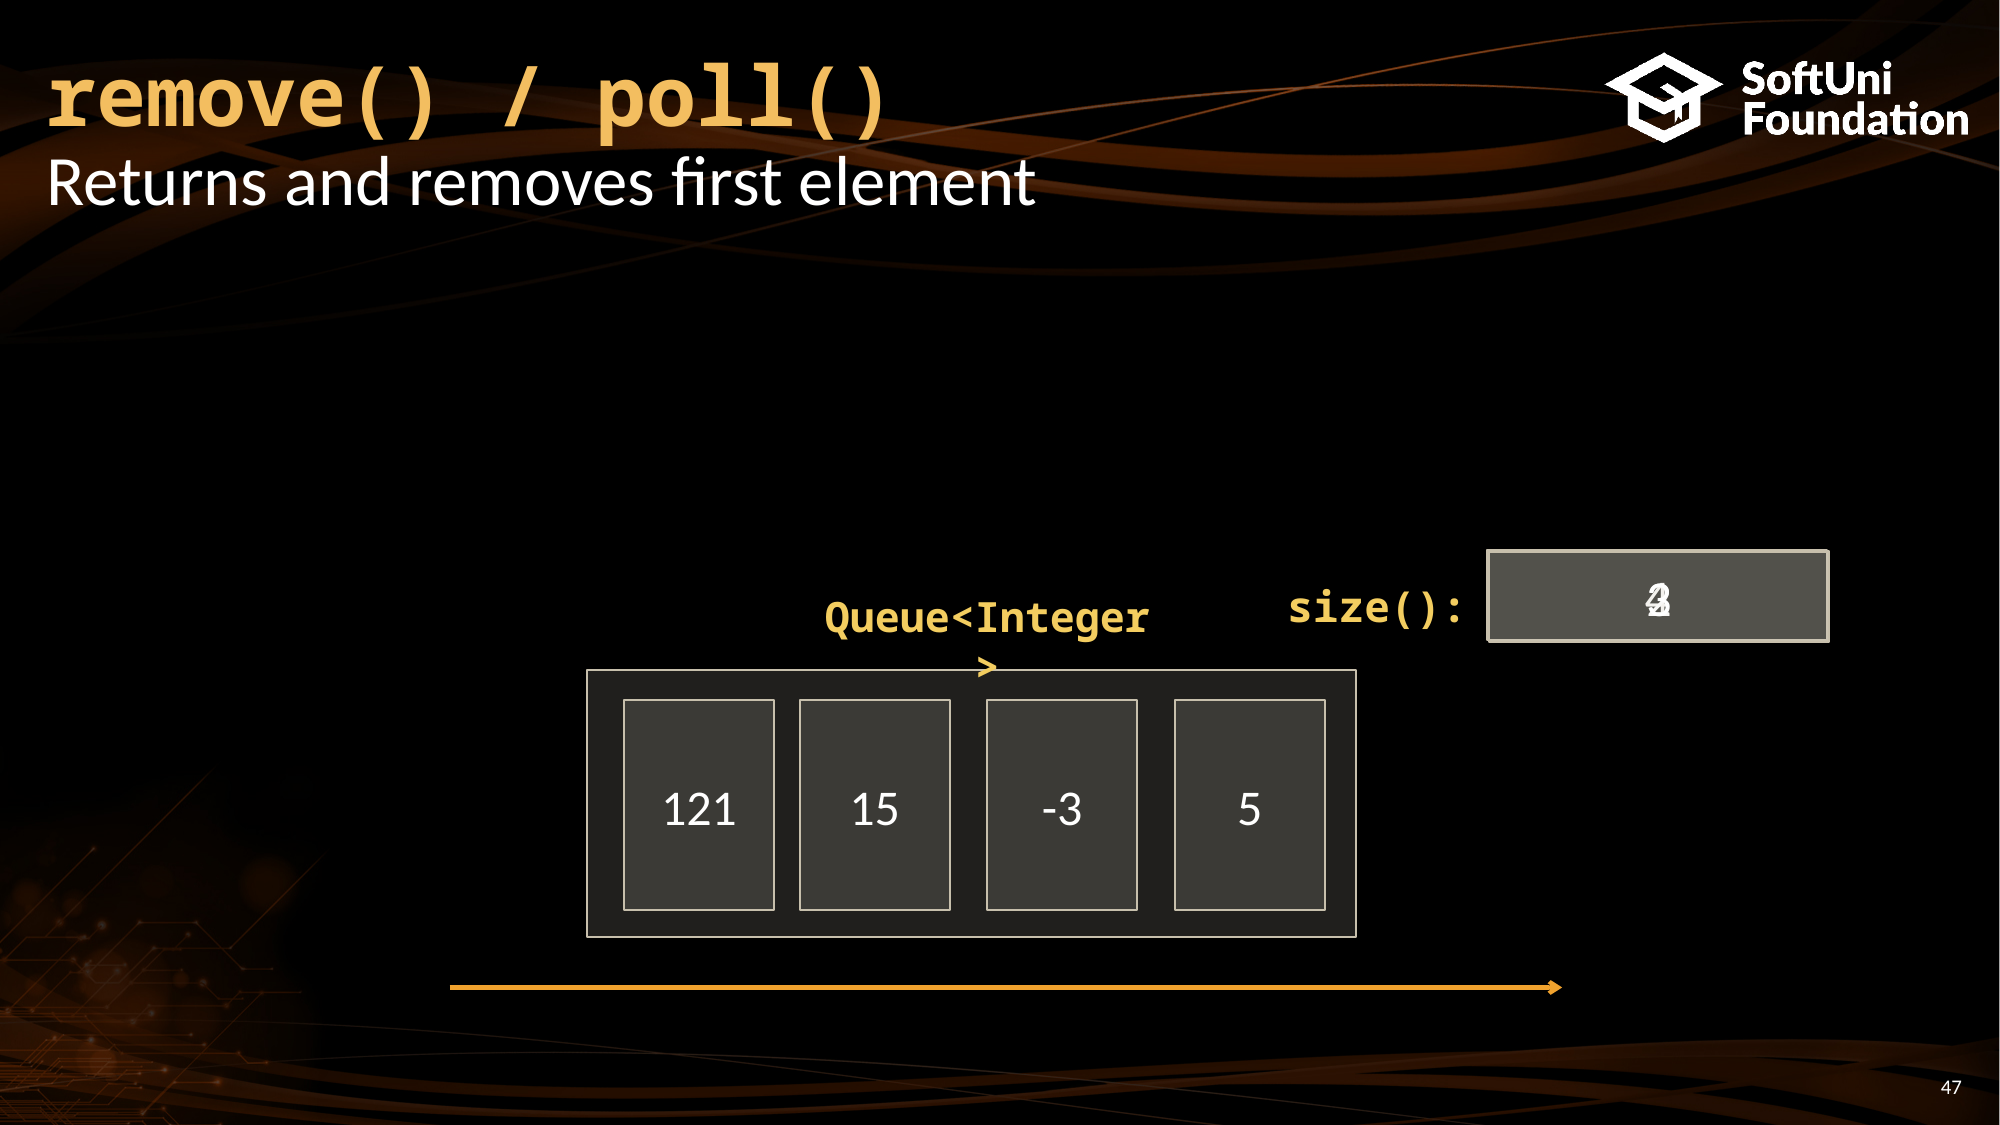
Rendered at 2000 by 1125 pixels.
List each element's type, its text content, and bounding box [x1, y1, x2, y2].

text_box [587, 670, 1356, 938]
text_box Queue<Integer> [799, 583, 1175, 749]
title remove() / poll() Returns and removes first element [28, 46, 1600, 229]
text_box 121 [623, 699, 774, 910]
text_box 15 [799, 699, 950, 910]
text_box 3 [1488, 551, 1830, 642]
text_box 5 [1174, 699, 1325, 910]
picture [0, 0, 2000, 1125]
text_box -3 [987, 699, 1138, 910]
slide_number 47 [1897, 1070, 1968, 1103]
text_box size(): [1178, 565, 1504, 652]
